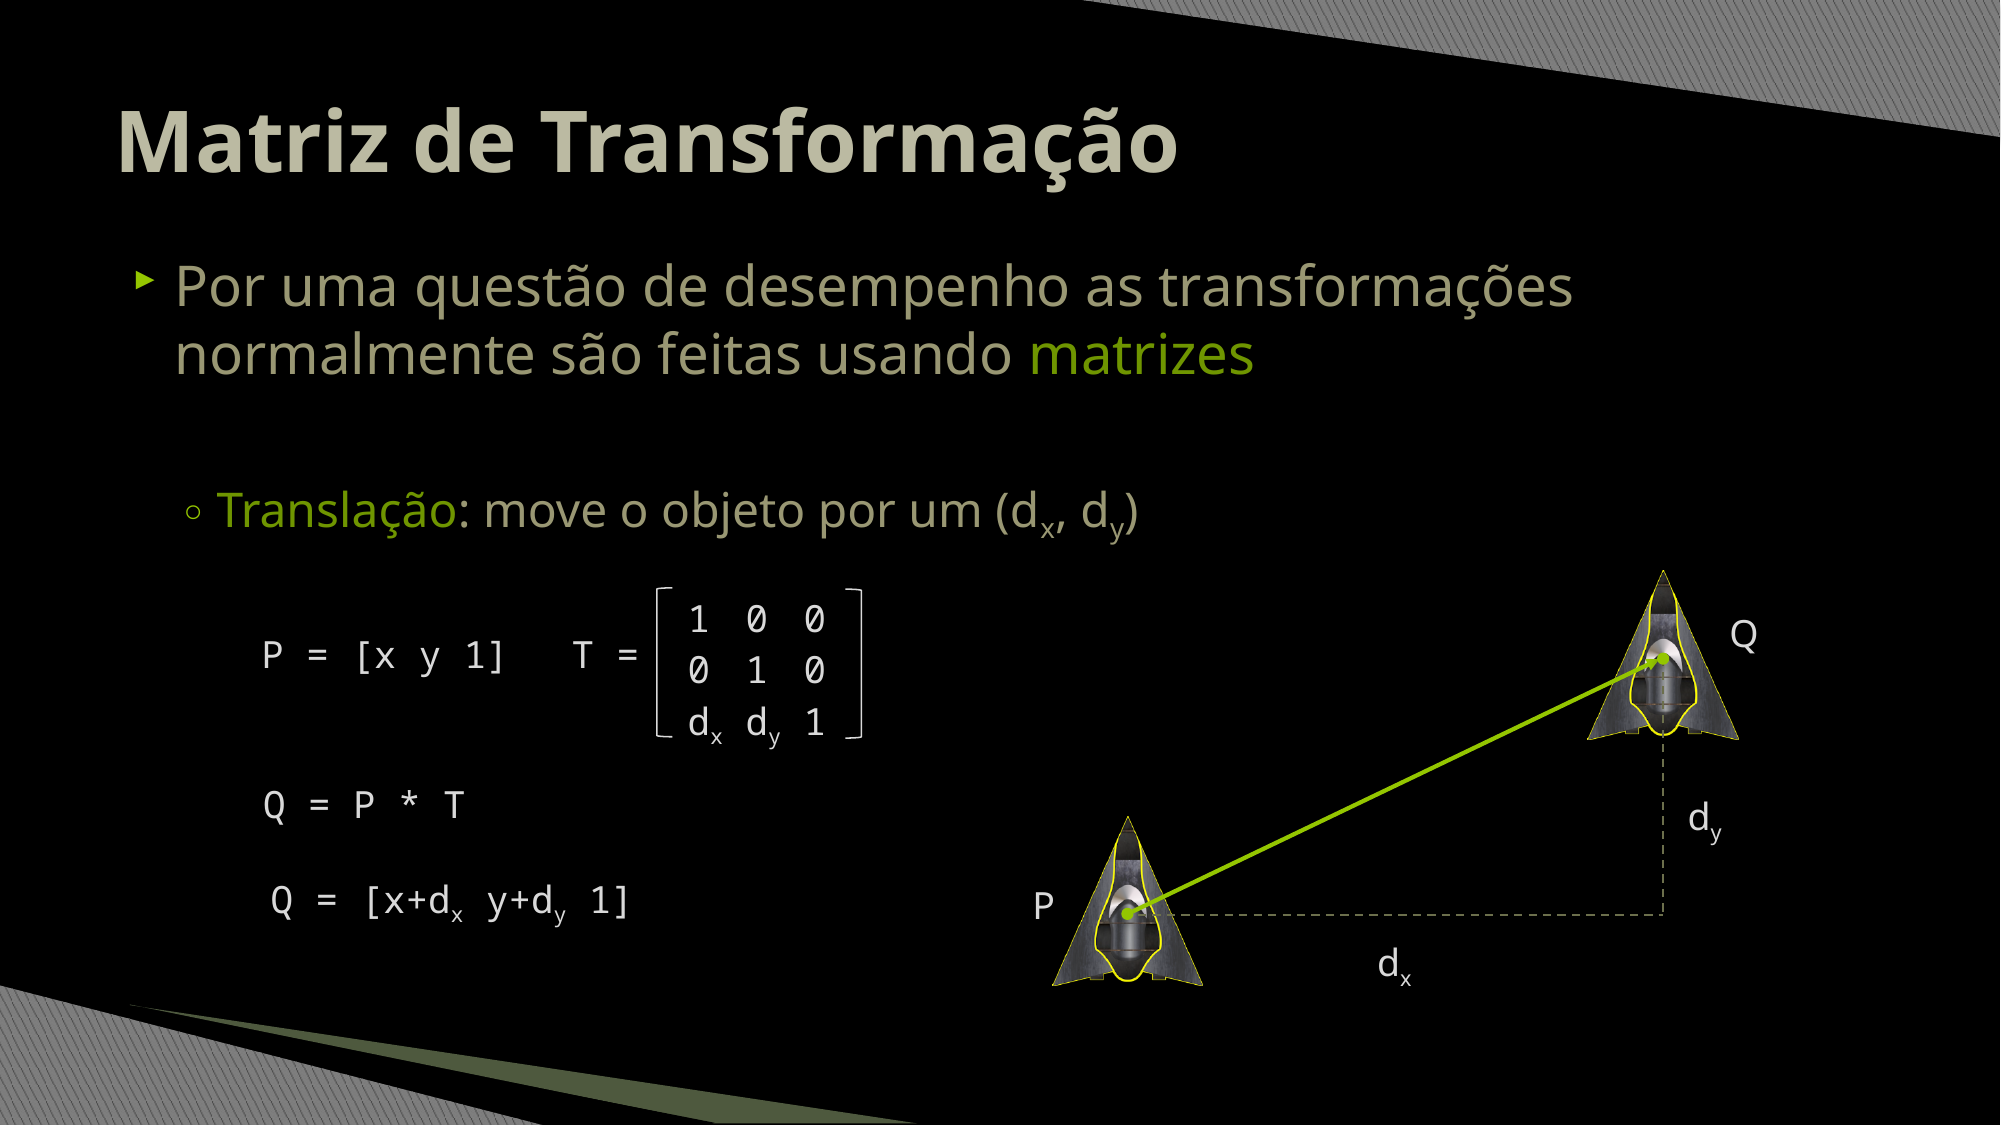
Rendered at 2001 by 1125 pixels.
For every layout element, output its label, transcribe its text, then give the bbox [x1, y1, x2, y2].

text_box P = [x y 1] [246, 623, 524, 684]
text_box 1 0 0 0 1 0 dx dy 1 [672, 587, 864, 756]
picture [1082, 0, 2000, 138]
text_box Q = P * T [248, 773, 481, 834]
title Matriz de Transformação [99, 45, 1900, 233]
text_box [1017, 569, 1775, 993]
text_box Q = [x+dx y+dy 1] [255, 868, 854, 935]
text_box T = [556, 623, 656, 684]
text_box [656, 587, 672, 738]
text_box [845, 588, 863, 739]
list Por uma questão de desempenho as transformações normalmente são feitas usando matrizes Translação: move o objeto por um (dx, dy) [99, 243, 1900, 986]
picture [0, 985, 543, 1125]
